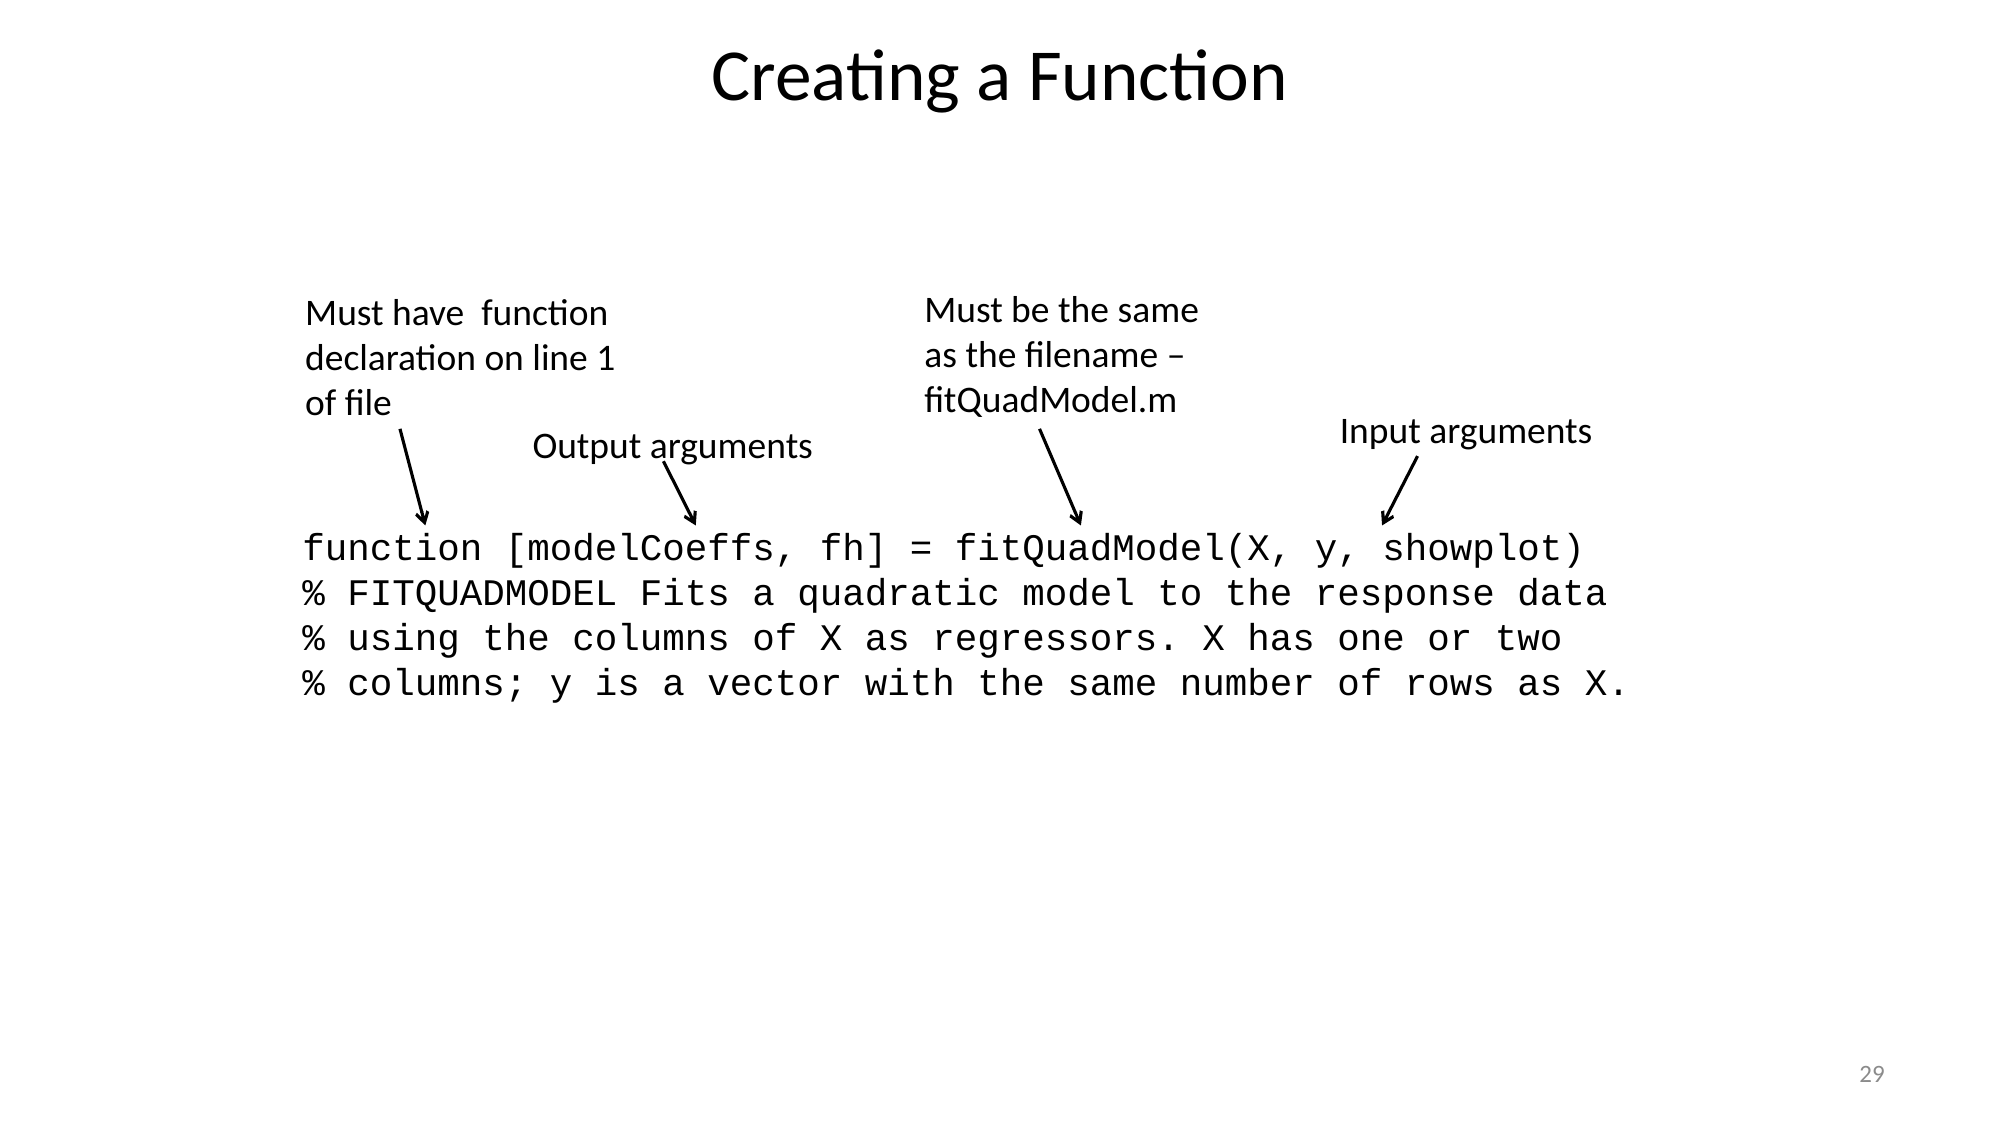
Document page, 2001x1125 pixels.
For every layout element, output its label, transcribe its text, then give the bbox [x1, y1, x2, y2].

slide_number 29 [1433, 1042, 1900, 1103]
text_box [287, 277, 1687, 758]
title Creating a Function [324, 19, 1675, 124]
